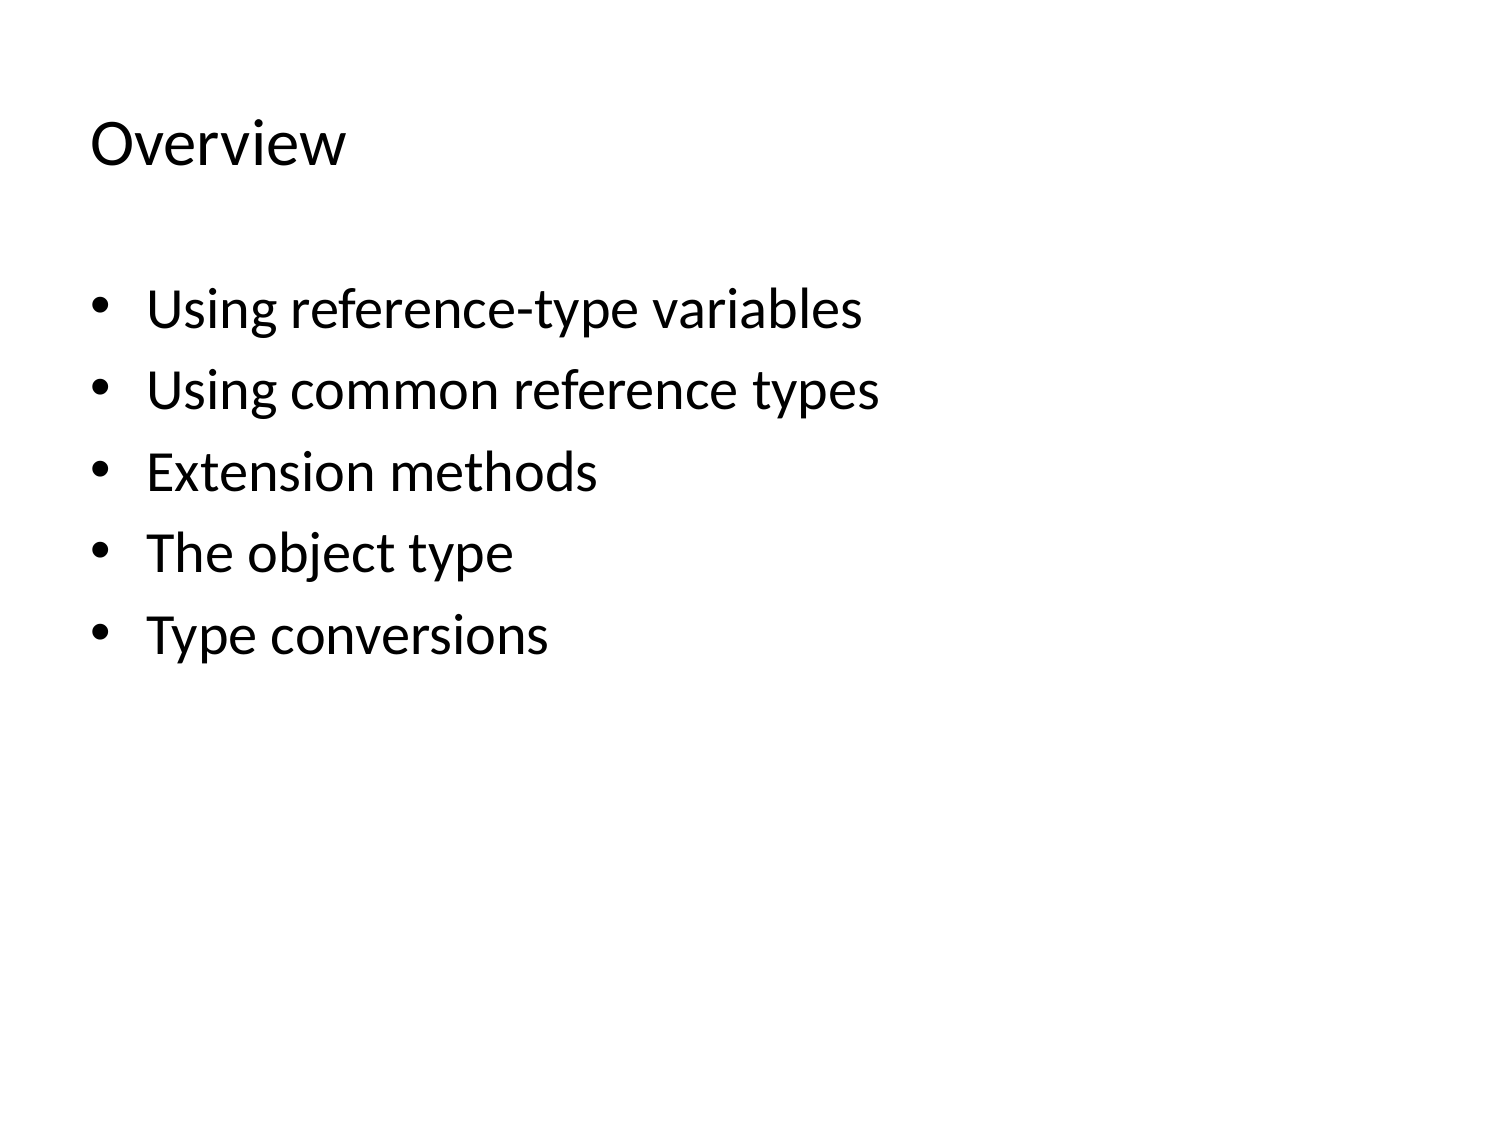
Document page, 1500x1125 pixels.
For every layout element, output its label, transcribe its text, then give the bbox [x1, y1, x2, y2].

list Using reference-type variables Using common reference types Extension methods The object type Type conversions [75, 262, 1425, 1005]
title Overview [75, 45, 1425, 233]
